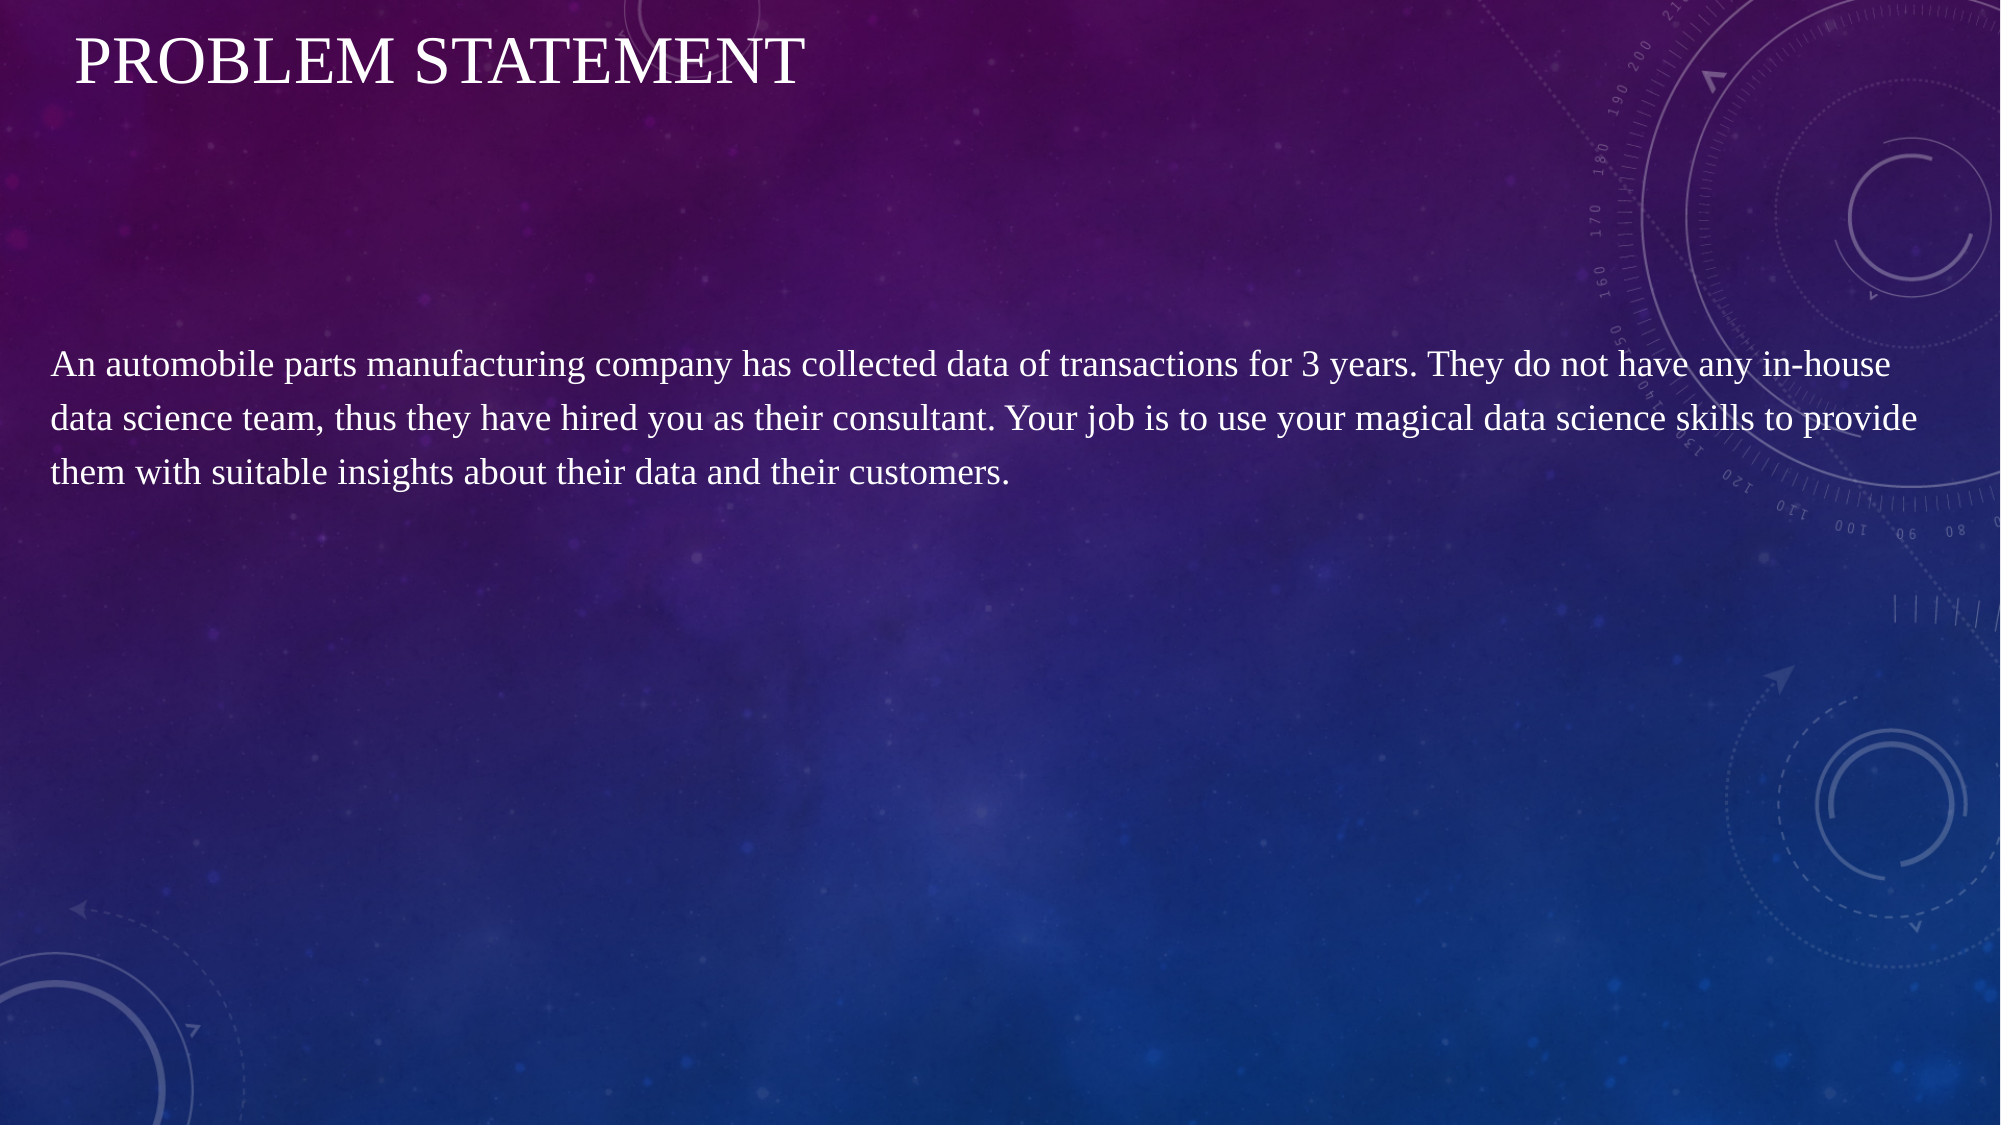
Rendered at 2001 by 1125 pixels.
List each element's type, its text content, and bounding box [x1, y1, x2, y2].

picture [0, 0, 2001, 1125]
title PROBLEM STATEMENT [59, 7, 1775, 105]
list An automobile parts manufacturing company has collected data of transactions for 3 years. They do not have any in-house data science team, thus they have hired you as their consultant. Your job is to use your magical data science skills to provide them with suitable insights about their data and their customers. [35, 159, 1936, 699]
